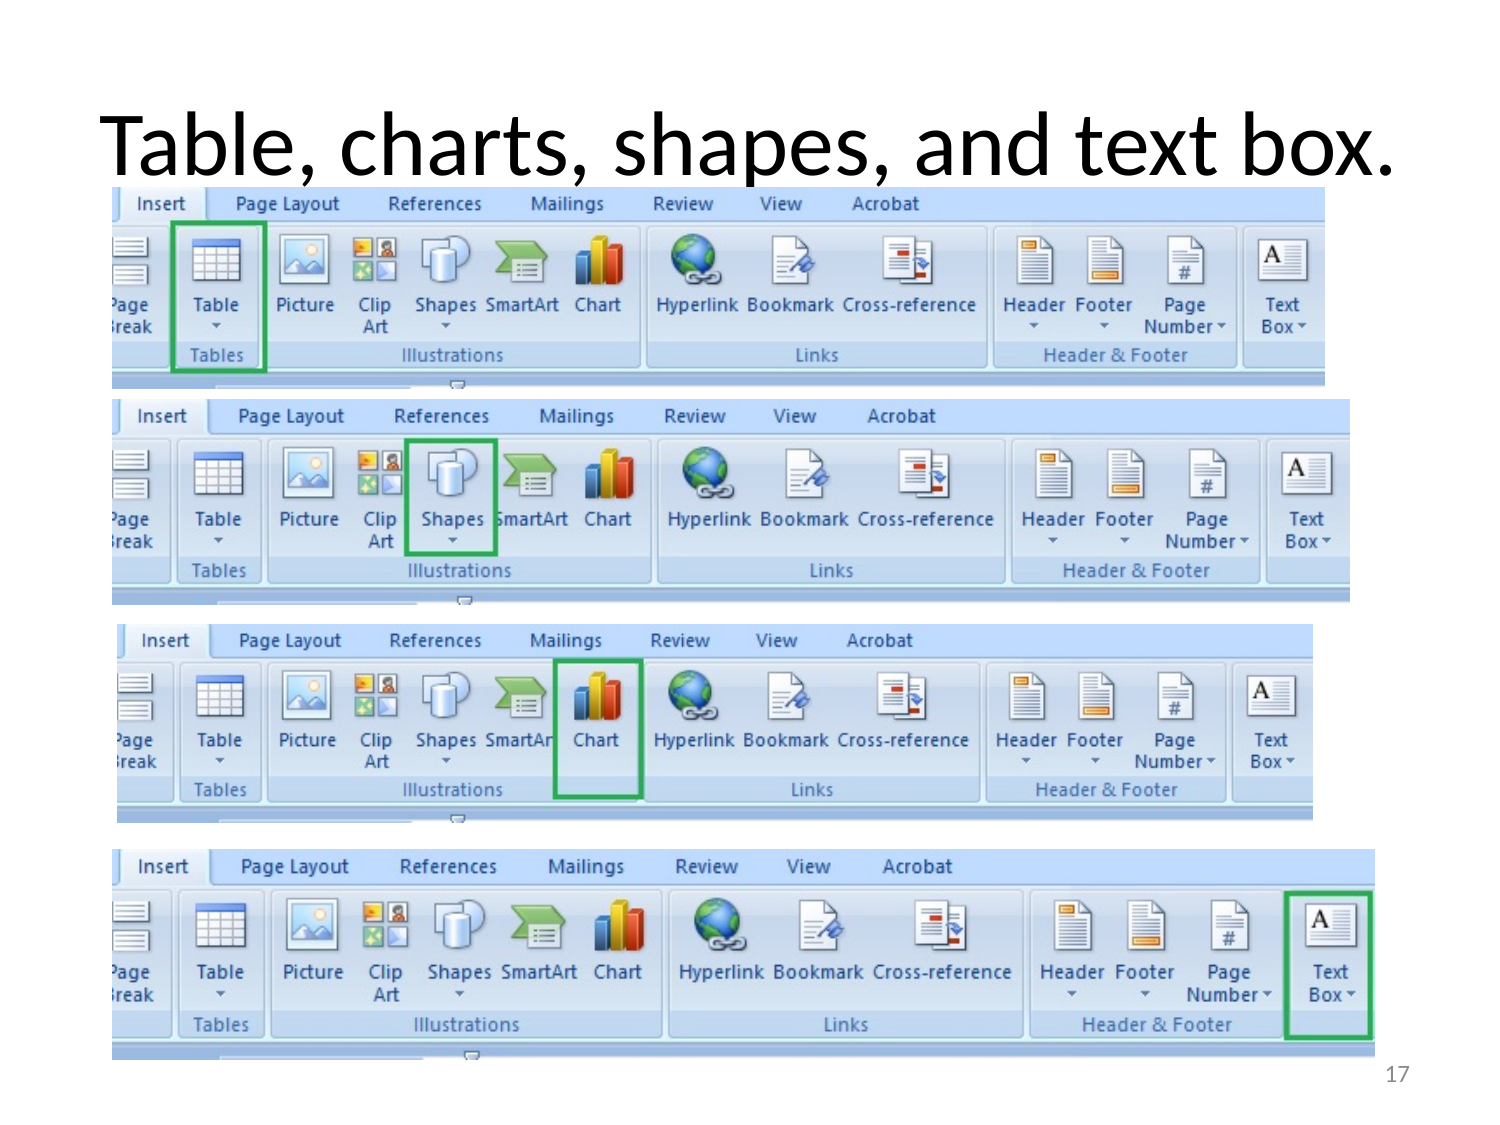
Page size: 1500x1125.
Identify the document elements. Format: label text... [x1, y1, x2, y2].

slide_number 17 [1074, 1042, 1425, 1103]
title Table, charts, shapes, and text box. [75, 45, 1425, 233]
picture [112, 399, 1351, 606]
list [112, 187, 1326, 389]
picture [117, 624, 1313, 824]
picture [112, 849, 1376, 1060]
